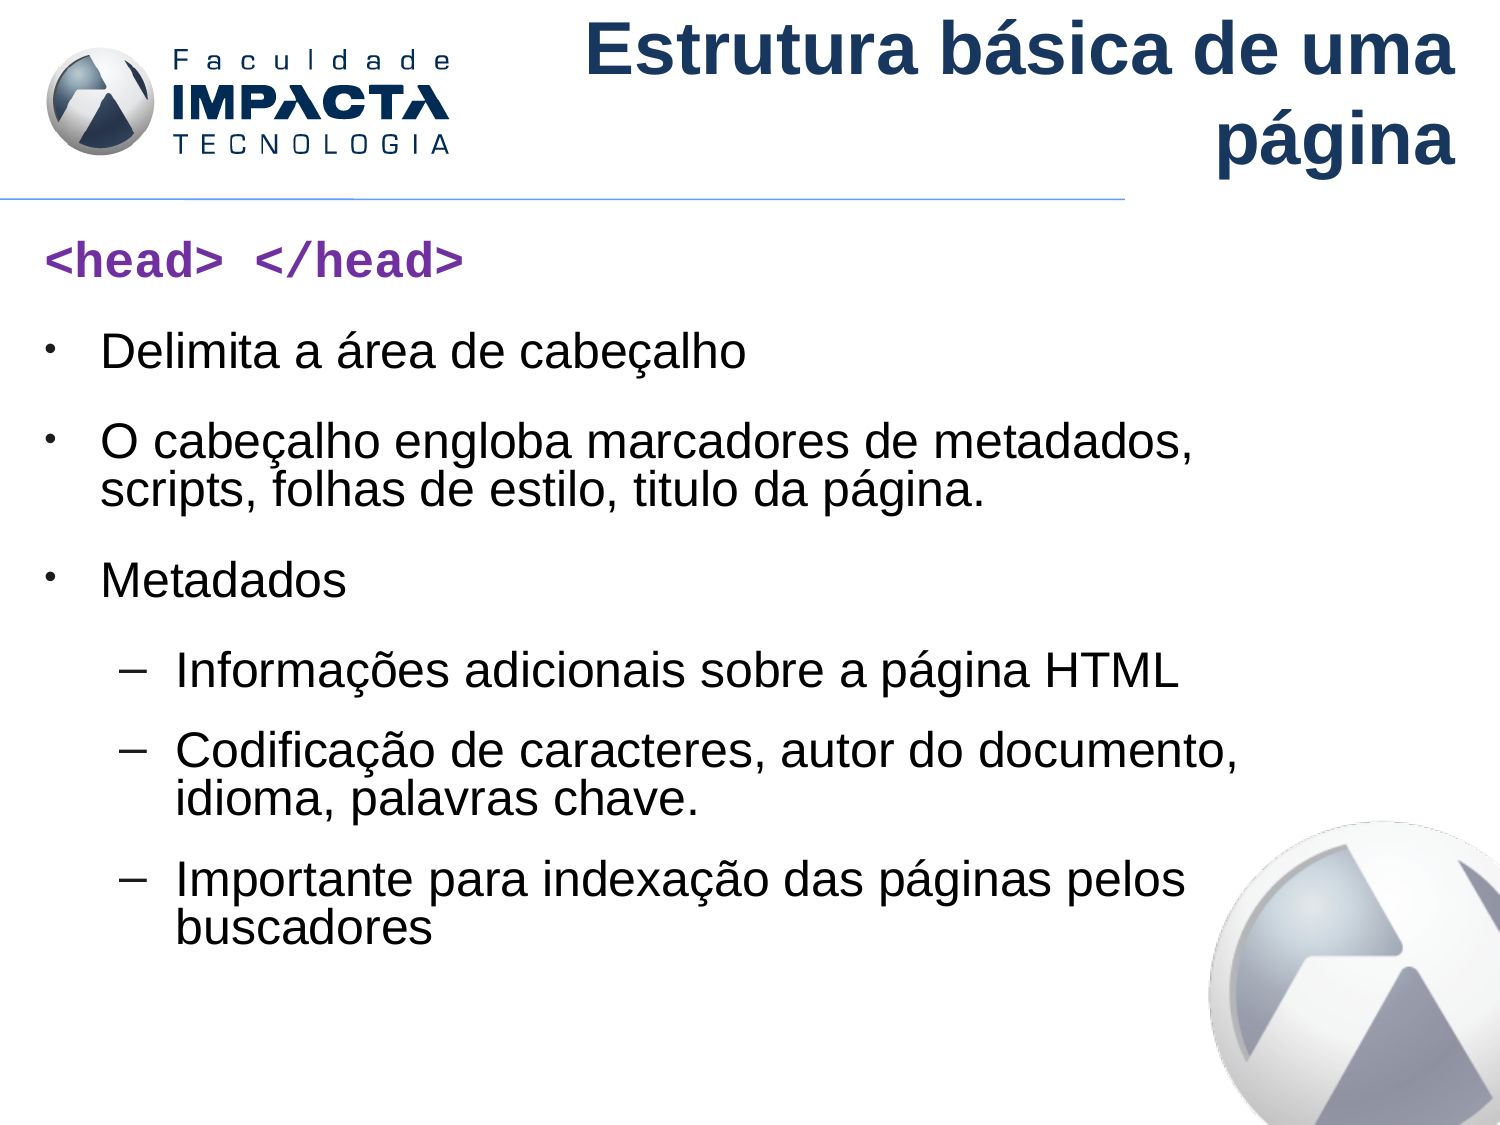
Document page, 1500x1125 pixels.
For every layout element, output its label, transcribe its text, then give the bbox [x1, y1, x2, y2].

title Estrutura básica de uma página [422, 31, 1471, 148]
list <head> </head> Delimita a área de cabeçalho O cabeçalho engloba marcadores de metadados, scripts, folhas de estilo, titulo da página. Metadados Informações adicionais sobre a página HTML Codificação de caracteres, autor do documento, idioma, palavras chave. Importante para indexação das páginas pelos buscadores [29, 231, 1383, 1090]
picture [35, 35, 458, 164]
picture [1206, 787, 1500, 1125]
